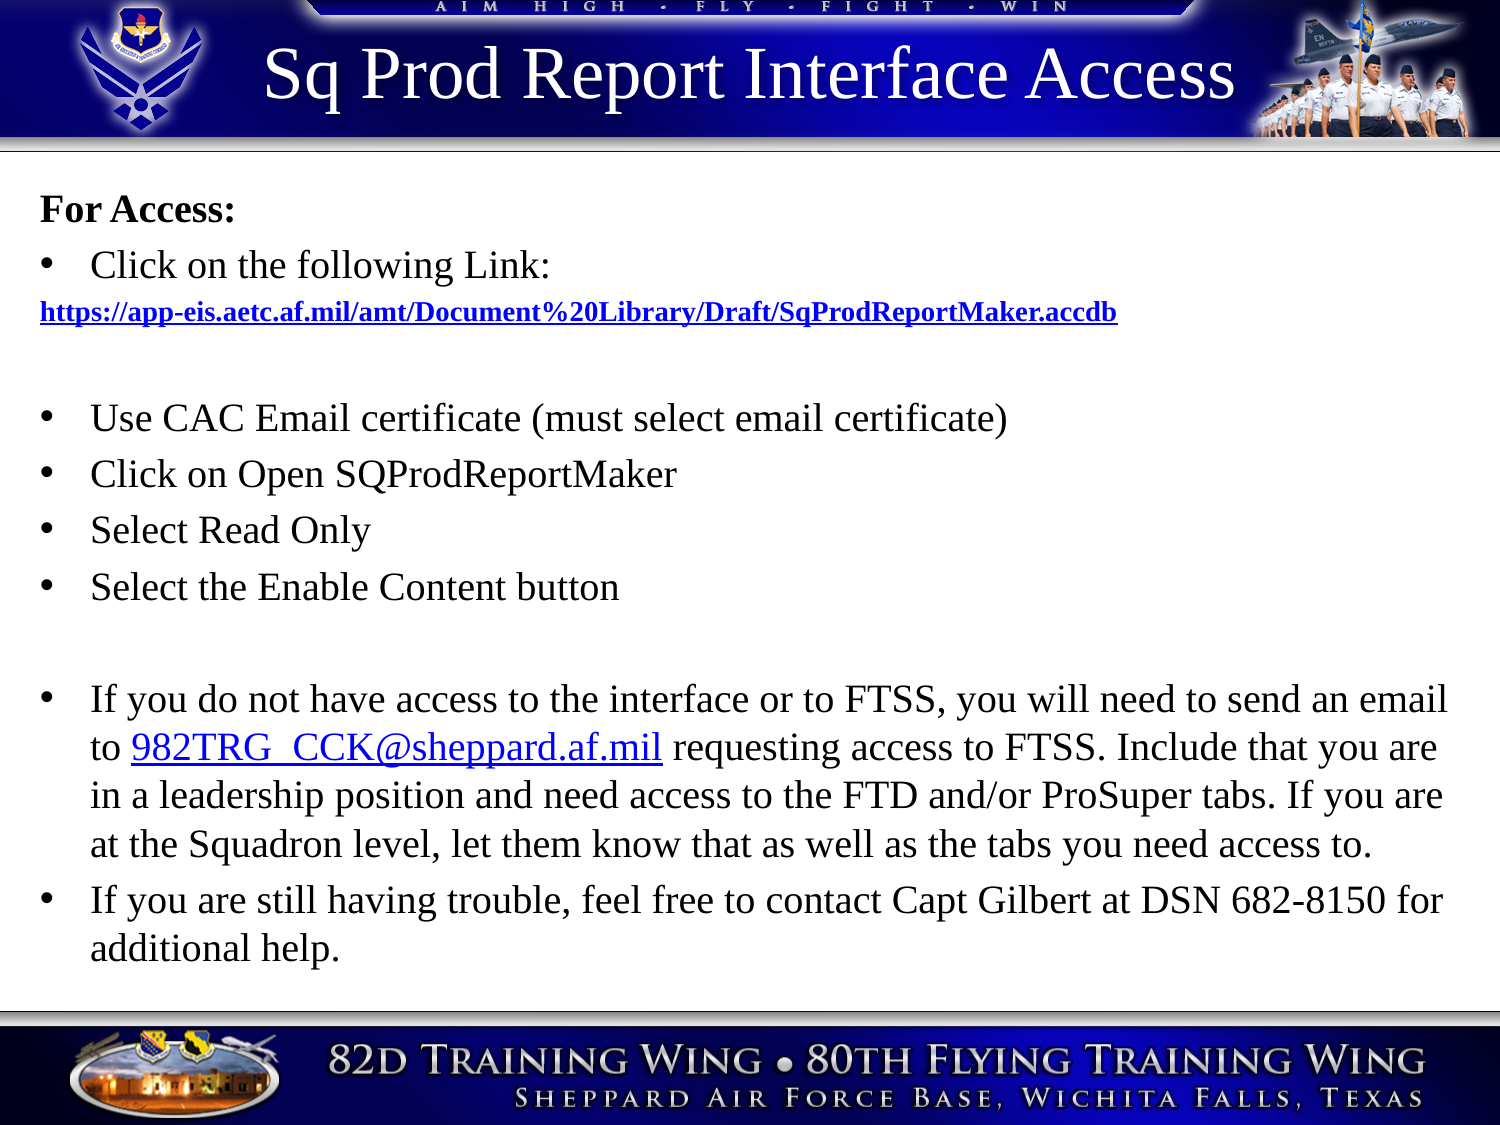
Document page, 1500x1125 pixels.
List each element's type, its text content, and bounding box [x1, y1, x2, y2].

picture [0, 1011, 1500, 1125]
picture [0, 138, 1500, 153]
title Sq Prod Report Interface Access [0, 0, 1500, 138]
list For Access: Click on the following Link: https://app-eis.aetc.af.mil/amt/Document%20Library/Draft/SqProdReportMaker.accdb Use CAC Email certificate (must select email certificate) Click on Open SQProdReportMaker Select Read Only Select the Enable Content button If you do not have access to the interface or to FTSS, you will need to send an email to 982TRG_CCK@sheppard.af.mil requesting access to FTSS. Include that you are in a leadership position and need access to the FTD and/or ProSuper tabs. If you are at the Squadron level, let them know that as well as the tabs you need access to. If you are still having trouble, feel free to contact Capt Gilbert at DSN 682-8150 for additional help. [24, 174, 1475, 1000]
